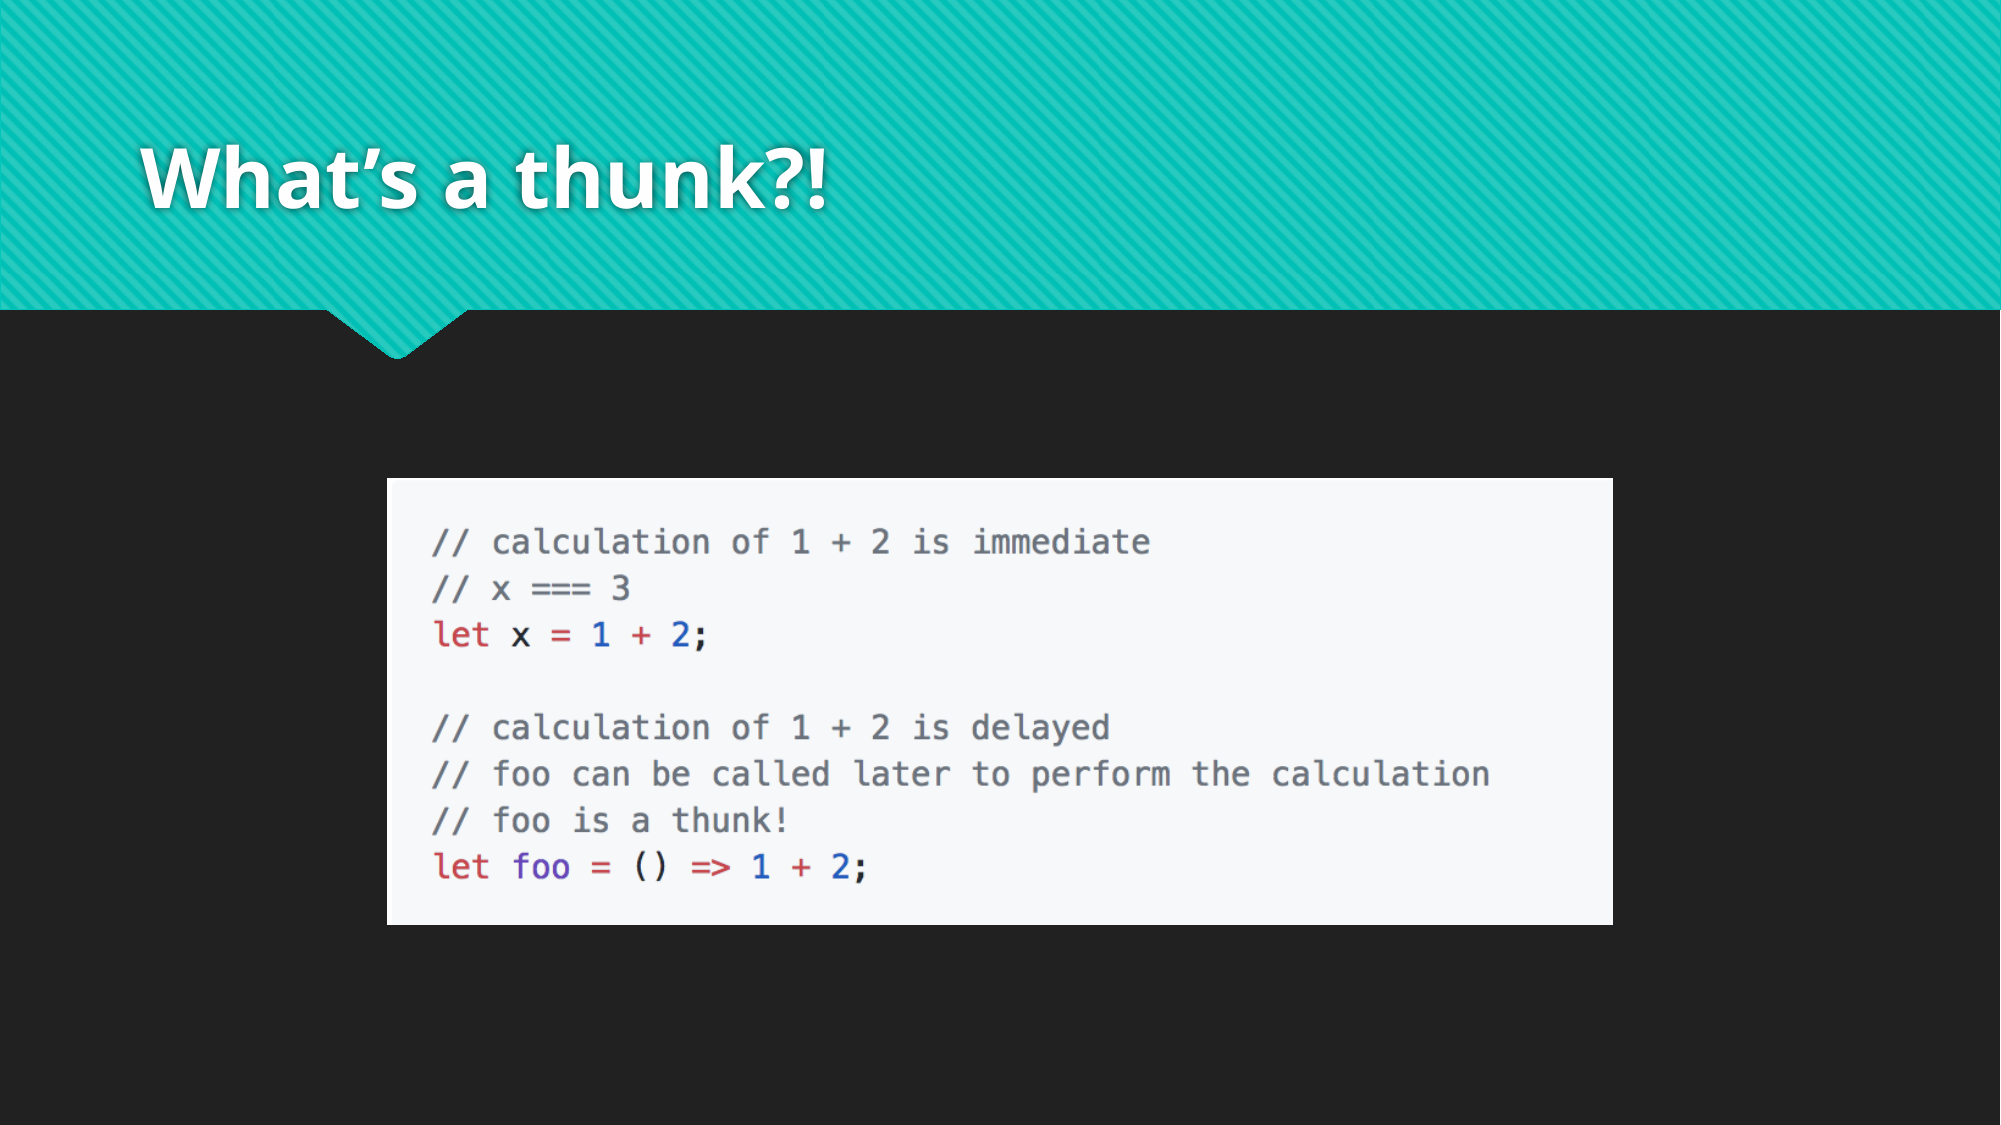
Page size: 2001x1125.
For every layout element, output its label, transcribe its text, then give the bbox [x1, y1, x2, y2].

picture [1, 0, 2000, 358]
title What’s a thunk?! [132, 72, 1868, 234]
picture [386, 477, 1614, 926]
